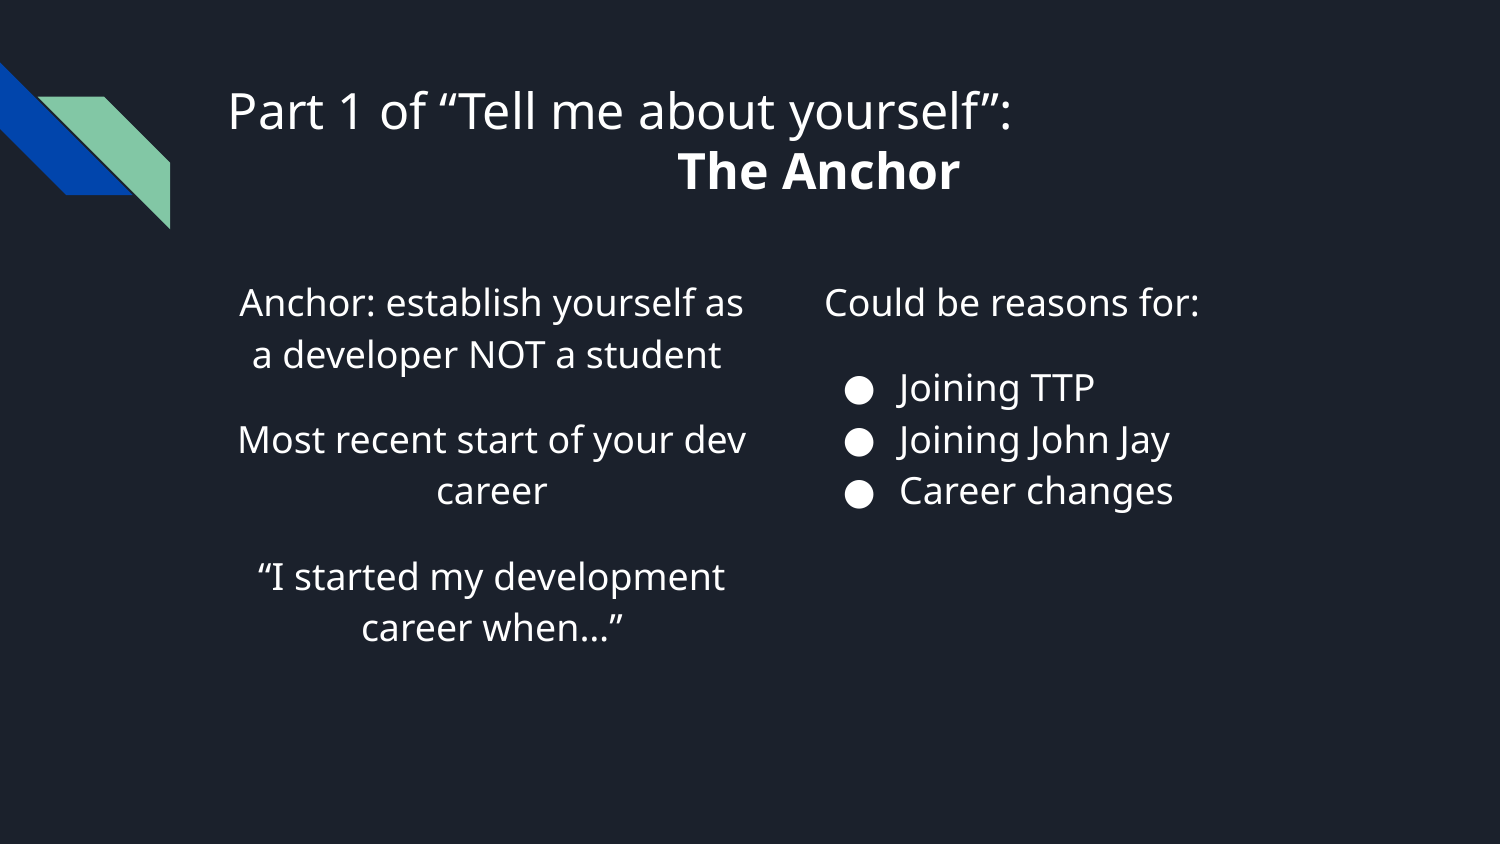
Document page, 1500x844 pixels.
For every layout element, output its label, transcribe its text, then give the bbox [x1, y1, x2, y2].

title Part 1 of “Tell me about yourself”: The Anchor [212, 64, 1368, 215]
list Anchor: establish yourself as a developer NOT a student Most recent start of your dev career “I started my development career when…” [212, 257, 772, 735]
list Could be reasons for: Joining TTP Joining John Jay Career changes [809, 257, 1368, 735]
